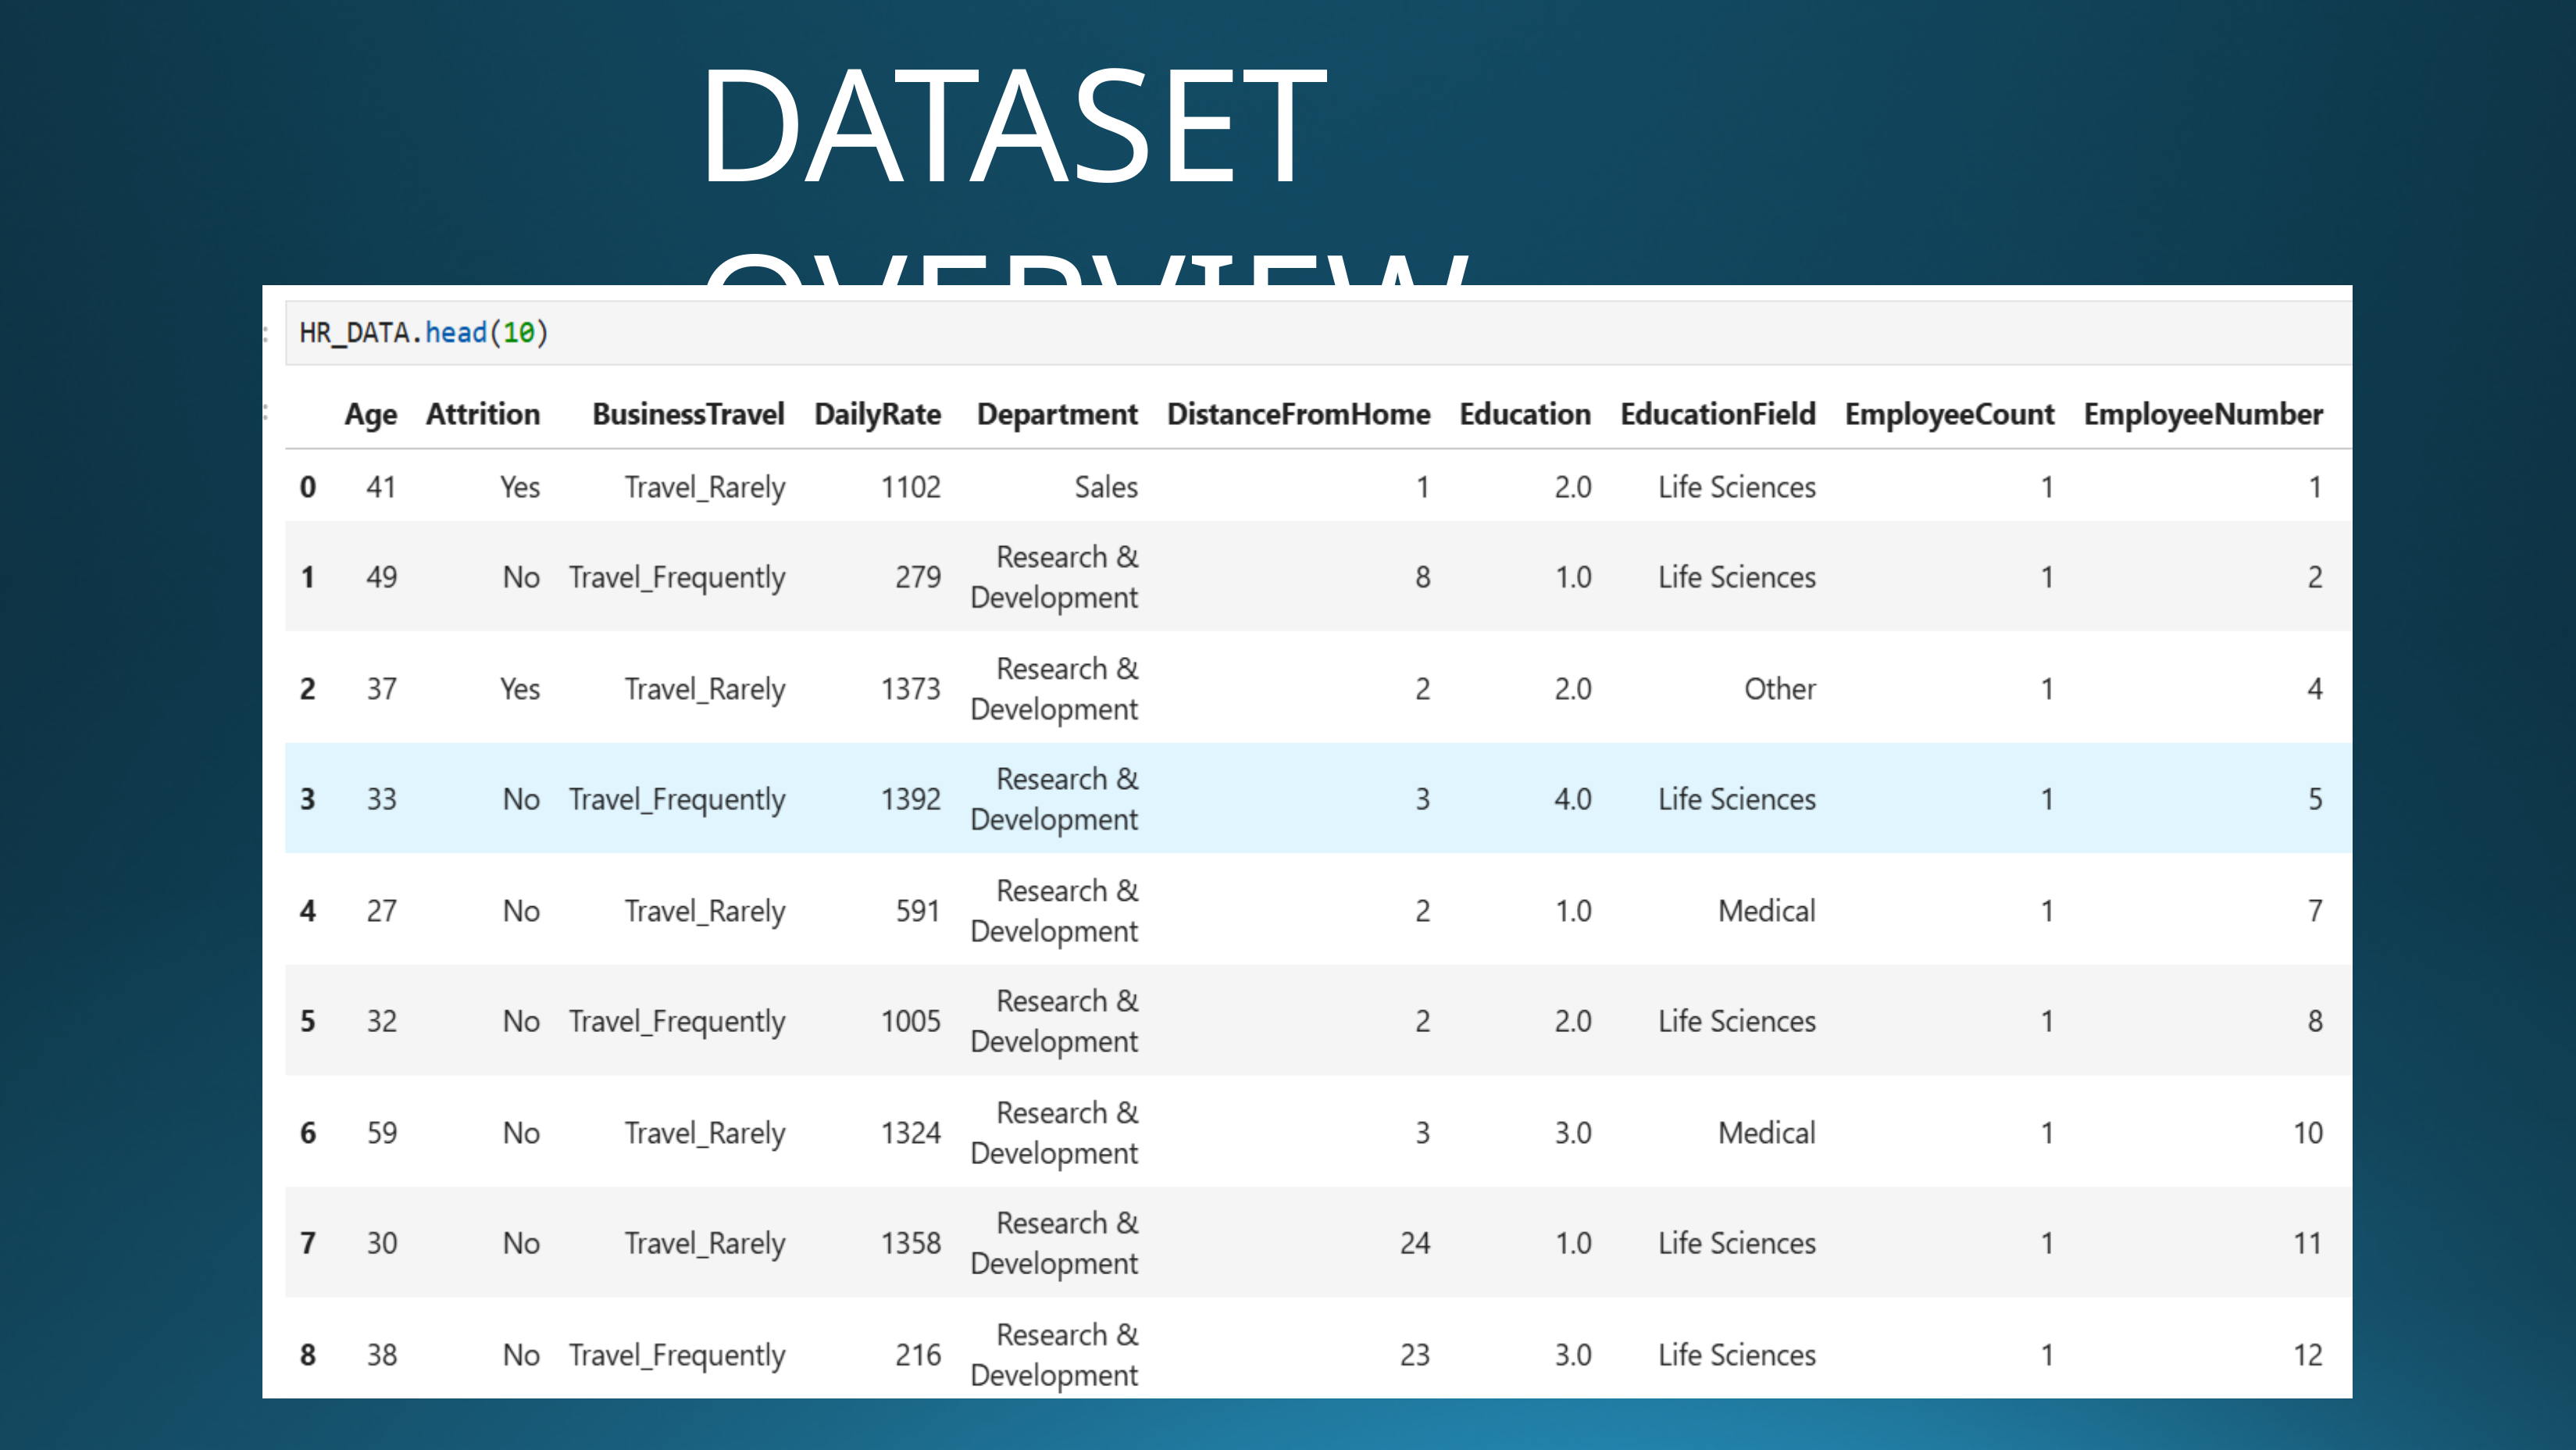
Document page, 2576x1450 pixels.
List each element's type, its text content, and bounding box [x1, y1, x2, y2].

text_box DATASET OVERVIEW [682, 21, 1971, 284]
picture [0, 0, 2576, 1450]
